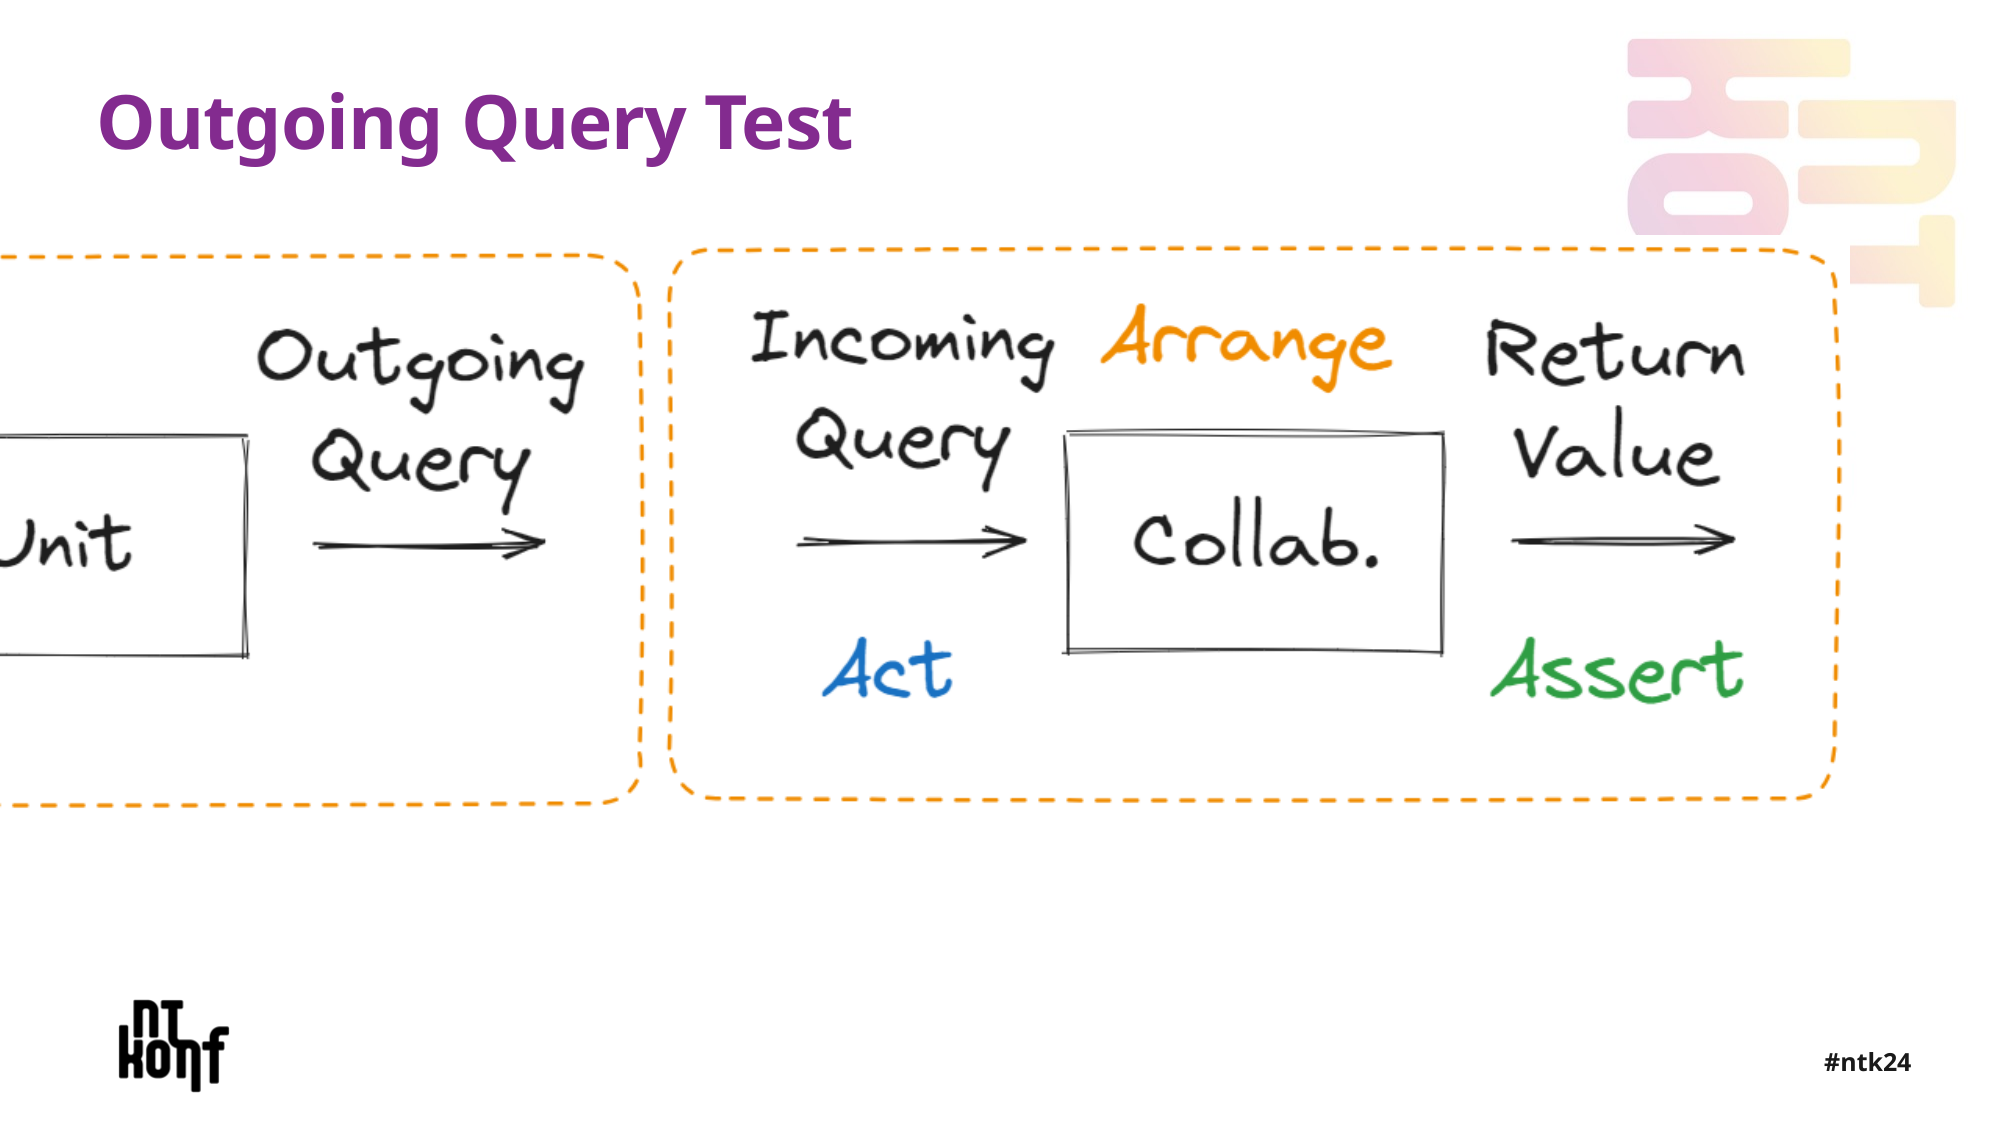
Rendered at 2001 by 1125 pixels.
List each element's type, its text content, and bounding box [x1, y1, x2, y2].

picture [0, 0, 2000, 1125]
title Outgoing Query Test [96, 75, 1904, 166]
